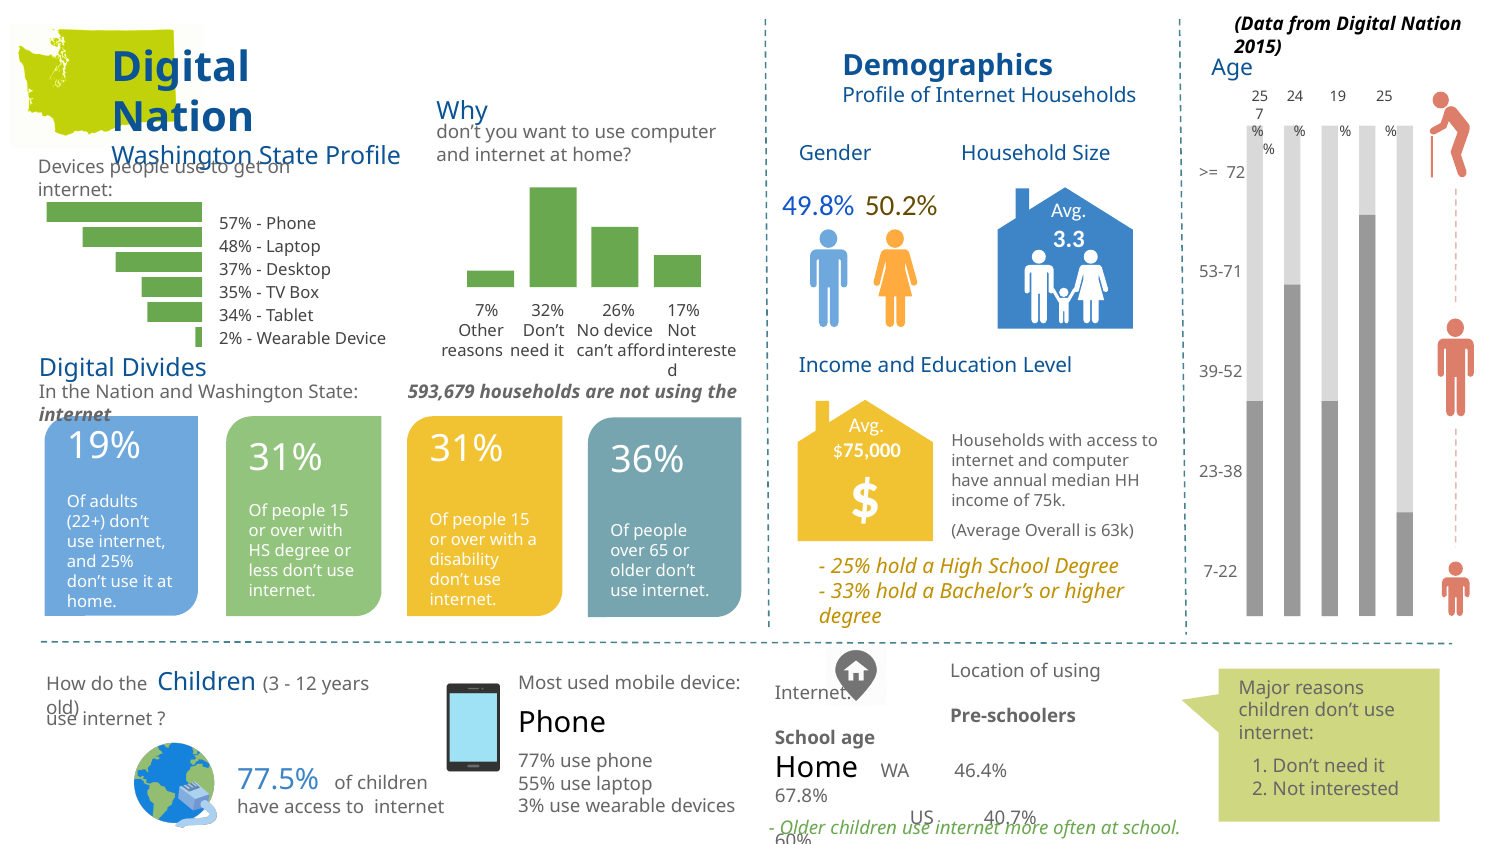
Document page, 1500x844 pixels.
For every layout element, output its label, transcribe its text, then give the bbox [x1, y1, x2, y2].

text_box 57% - Phone 48% - Laptop 37% - Desktop 35% - TV Box 34% - Tablet 2% - Wearable Device [204, 194, 415, 334]
text_box Households with access to internet and computer have annual median HH income of 75k. (Average Overall is 63k) [937, 414, 1174, 545]
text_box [797, 399, 934, 542]
text_box 31% Of people 15 or over with HS degree or less don’t use internet. [226, 486, 382, 617]
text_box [764, 173, 962, 328]
text_box Devices people use to get on internet: [22, 140, 366, 195]
text_box [467, 270, 515, 282]
text_box - Older children use internet more often at school. [747, 811, 1214, 844]
text_box Age [1196, 37, 1341, 86]
picture [825, 645, 887, 707]
text_box 19% Of adults (22+) don’t use internet, and 25% don’t use it at home. [44, 486, 198, 616]
text_box Gender [783, 124, 920, 172]
text_box Location of using Internet: Pre-schoolers School age Home WA 46.4% 67.8% US 40.7% 60% School WA 8.3% 49.3% US 17% 49% [759, 652, 1158, 811]
text_box 36% Of people over 65 or older don’t use internet. [587, 486, 742, 618]
text_box 1. Don’t need it 2. Not interested [1237, 739, 1422, 803]
text_box (Data from Digital Nation 2015) [1219, 0, 1500, 46]
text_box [765, 336, 770, 630]
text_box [400, 284, 758, 334]
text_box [421, 79, 749, 175]
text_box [30, 650, 408, 805]
text_box [591, 226, 639, 282]
text_box 77.5% of children have access to internet [225, 745, 467, 821]
picture [9, 24, 204, 148]
text_box Most used mobile device: Phone 77% use phone 55% use laptop 3% use wearable devices [503, 655, 759, 832]
picture [441, 679, 503, 775]
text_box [1429, 91, 1474, 617]
text_box Household Size [946, 124, 1174, 183]
text_box Digital Nation Washington State Profile [204, 24, 419, 166]
text_box >= 72 53-71 39-52 23-38 7-22 [1191, 146, 1241, 603]
text_box - 25% hold a High School Degree - 33% hold a Bachelor’s or higher degree [802, 573, 1174, 607]
text_box Demographics Profile of Internet Households [827, 31, 1170, 132]
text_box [46, 201, 203, 334]
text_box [765, 18, 770, 172]
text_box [1246, 125, 1414, 617]
text_box [529, 187, 577, 282]
text_box [653, 255, 701, 282]
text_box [997, 187, 1134, 329]
picture [128, 736, 221, 829]
text_box 31% Of people 15 or over with a disability don’t use internet. [407, 486, 563, 617]
text_box Major reasons children don’t use internet: [1223, 680, 1445, 739]
text_box [1181, 668, 1440, 822]
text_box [23, 335, 760, 478]
text_box 25 24 19 25 7 % % % % % [1236, 72, 1430, 121]
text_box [1179, 18, 1187, 635]
text_box Income and Education Level [783, 337, 1106, 396]
